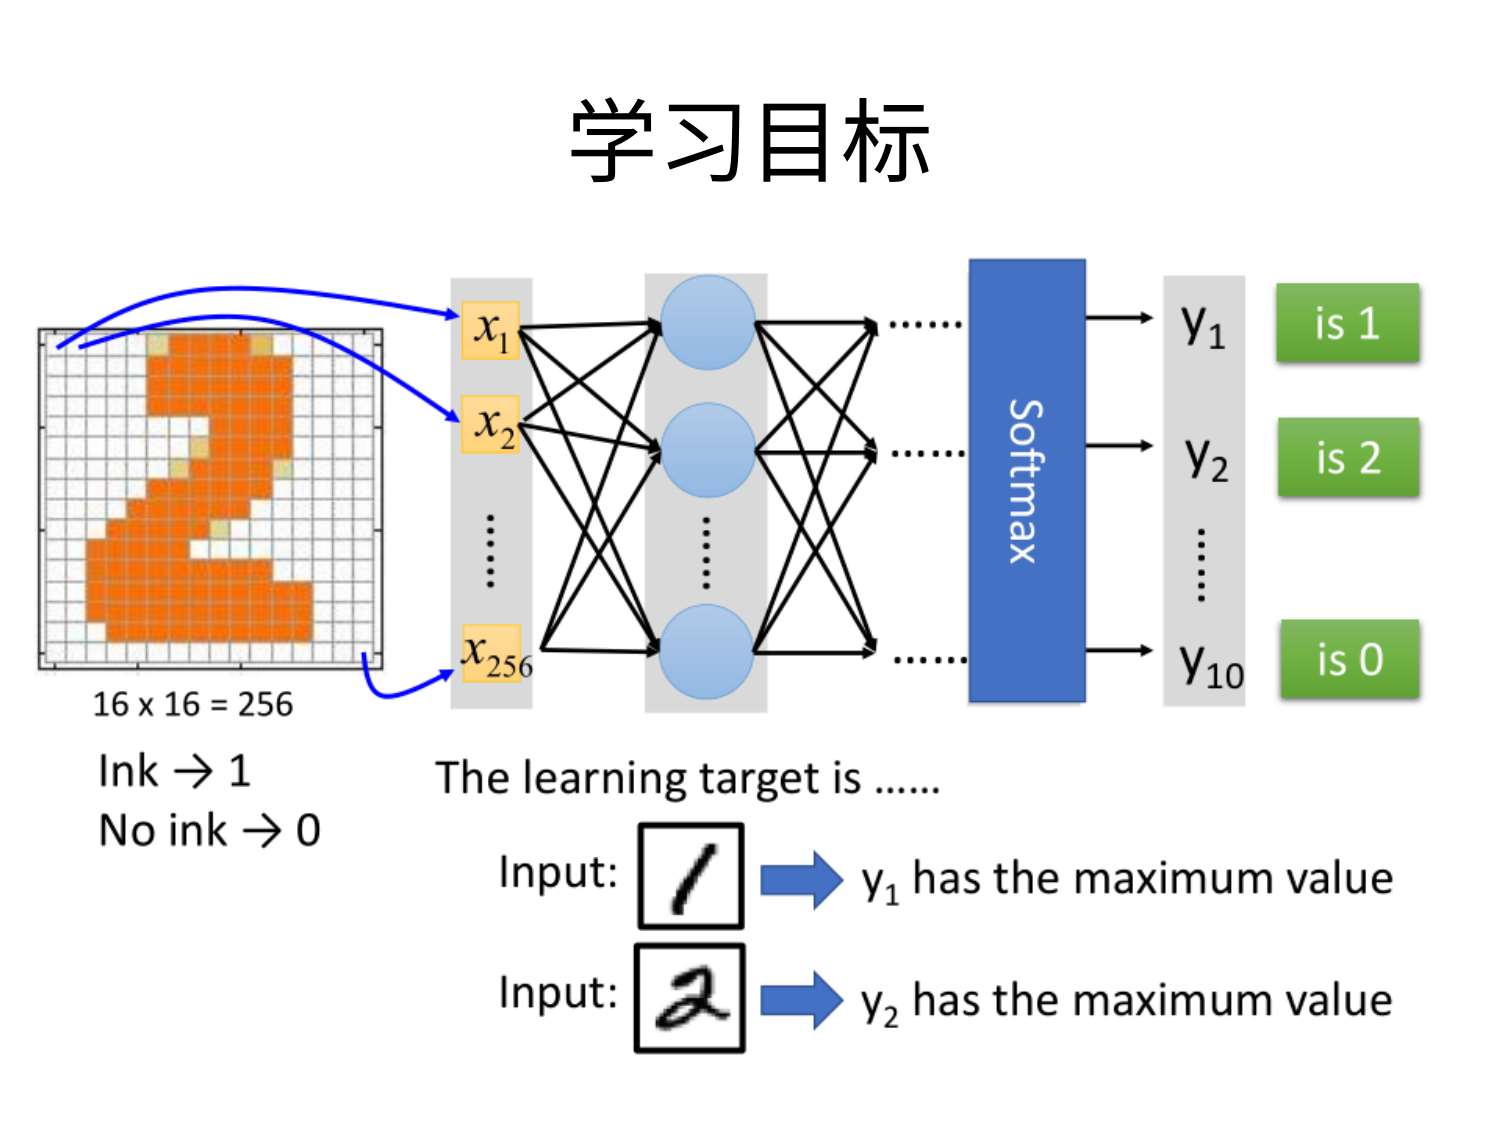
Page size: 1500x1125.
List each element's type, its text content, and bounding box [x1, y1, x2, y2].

picture [24, 224, 1474, 1079]
title 学习目标 [75, 45, 1425, 223]
